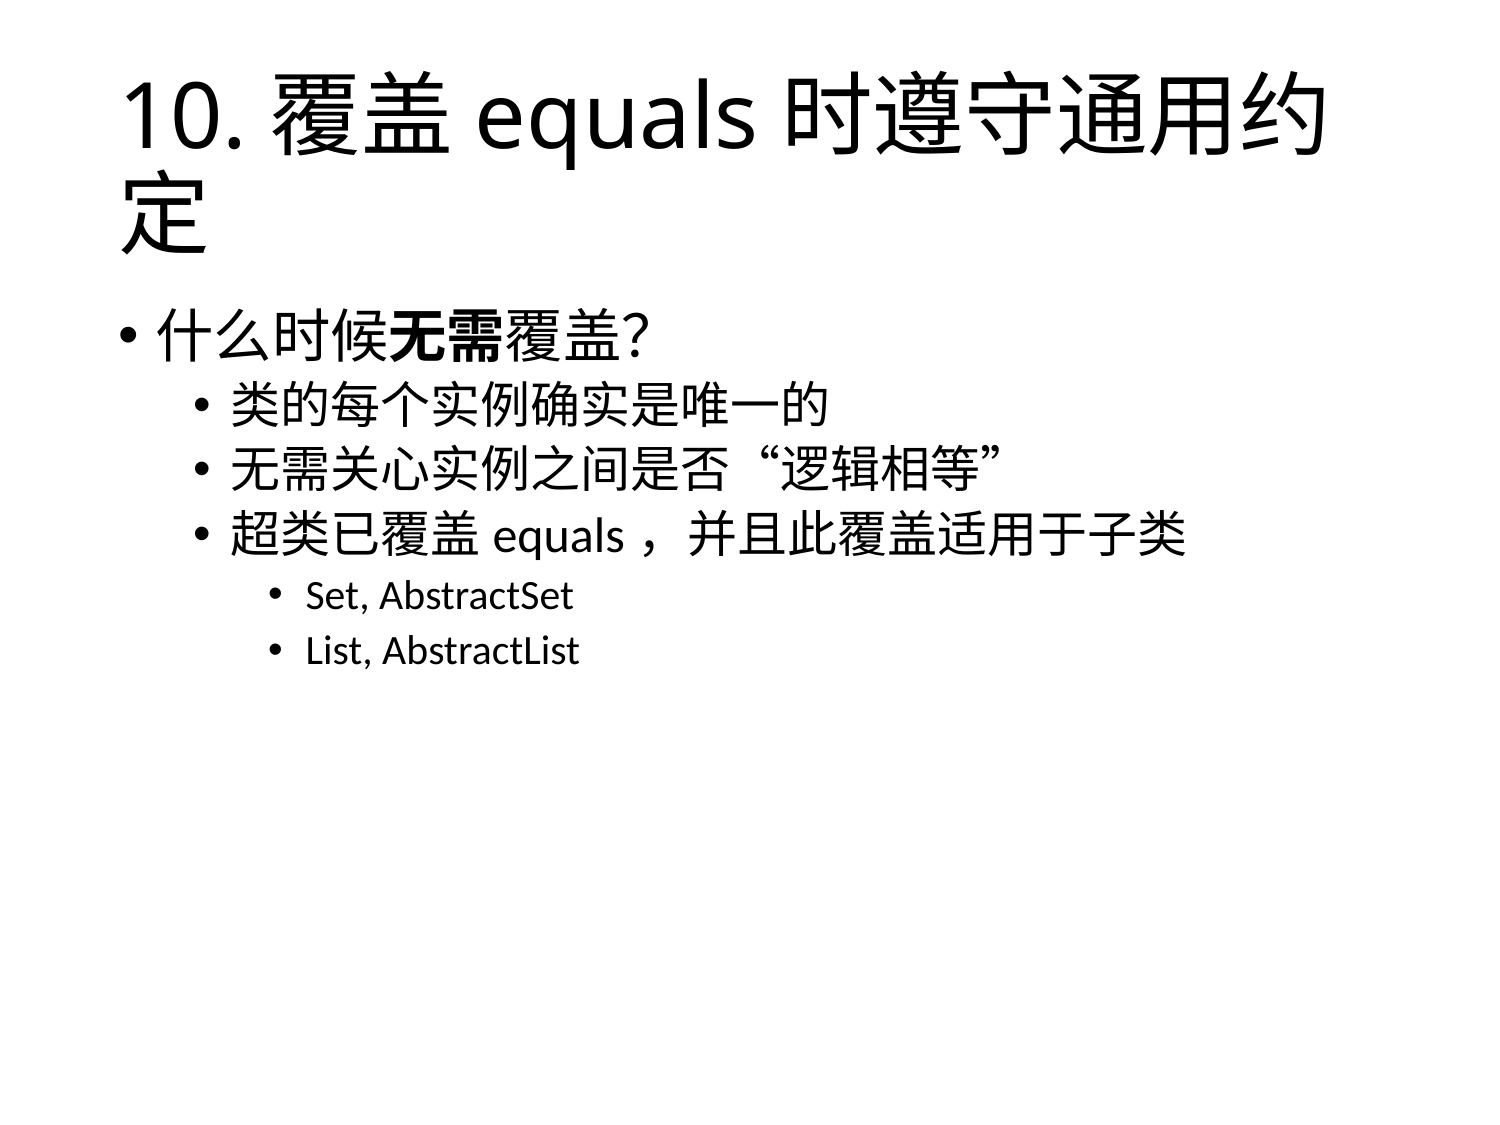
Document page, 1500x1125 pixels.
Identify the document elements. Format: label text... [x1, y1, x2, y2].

title 10.覆盖equals时遵守通用约定 [103, 59, 1397, 278]
list 什么时候无需覆盖？ 类的每个实例确实是唯一的 无需关心实例之间是否“逻辑相等” 超类已覆盖equals，并且此覆盖适用于子类 Set, AbstractSet List, AbstractList [103, 299, 1397, 1014]
